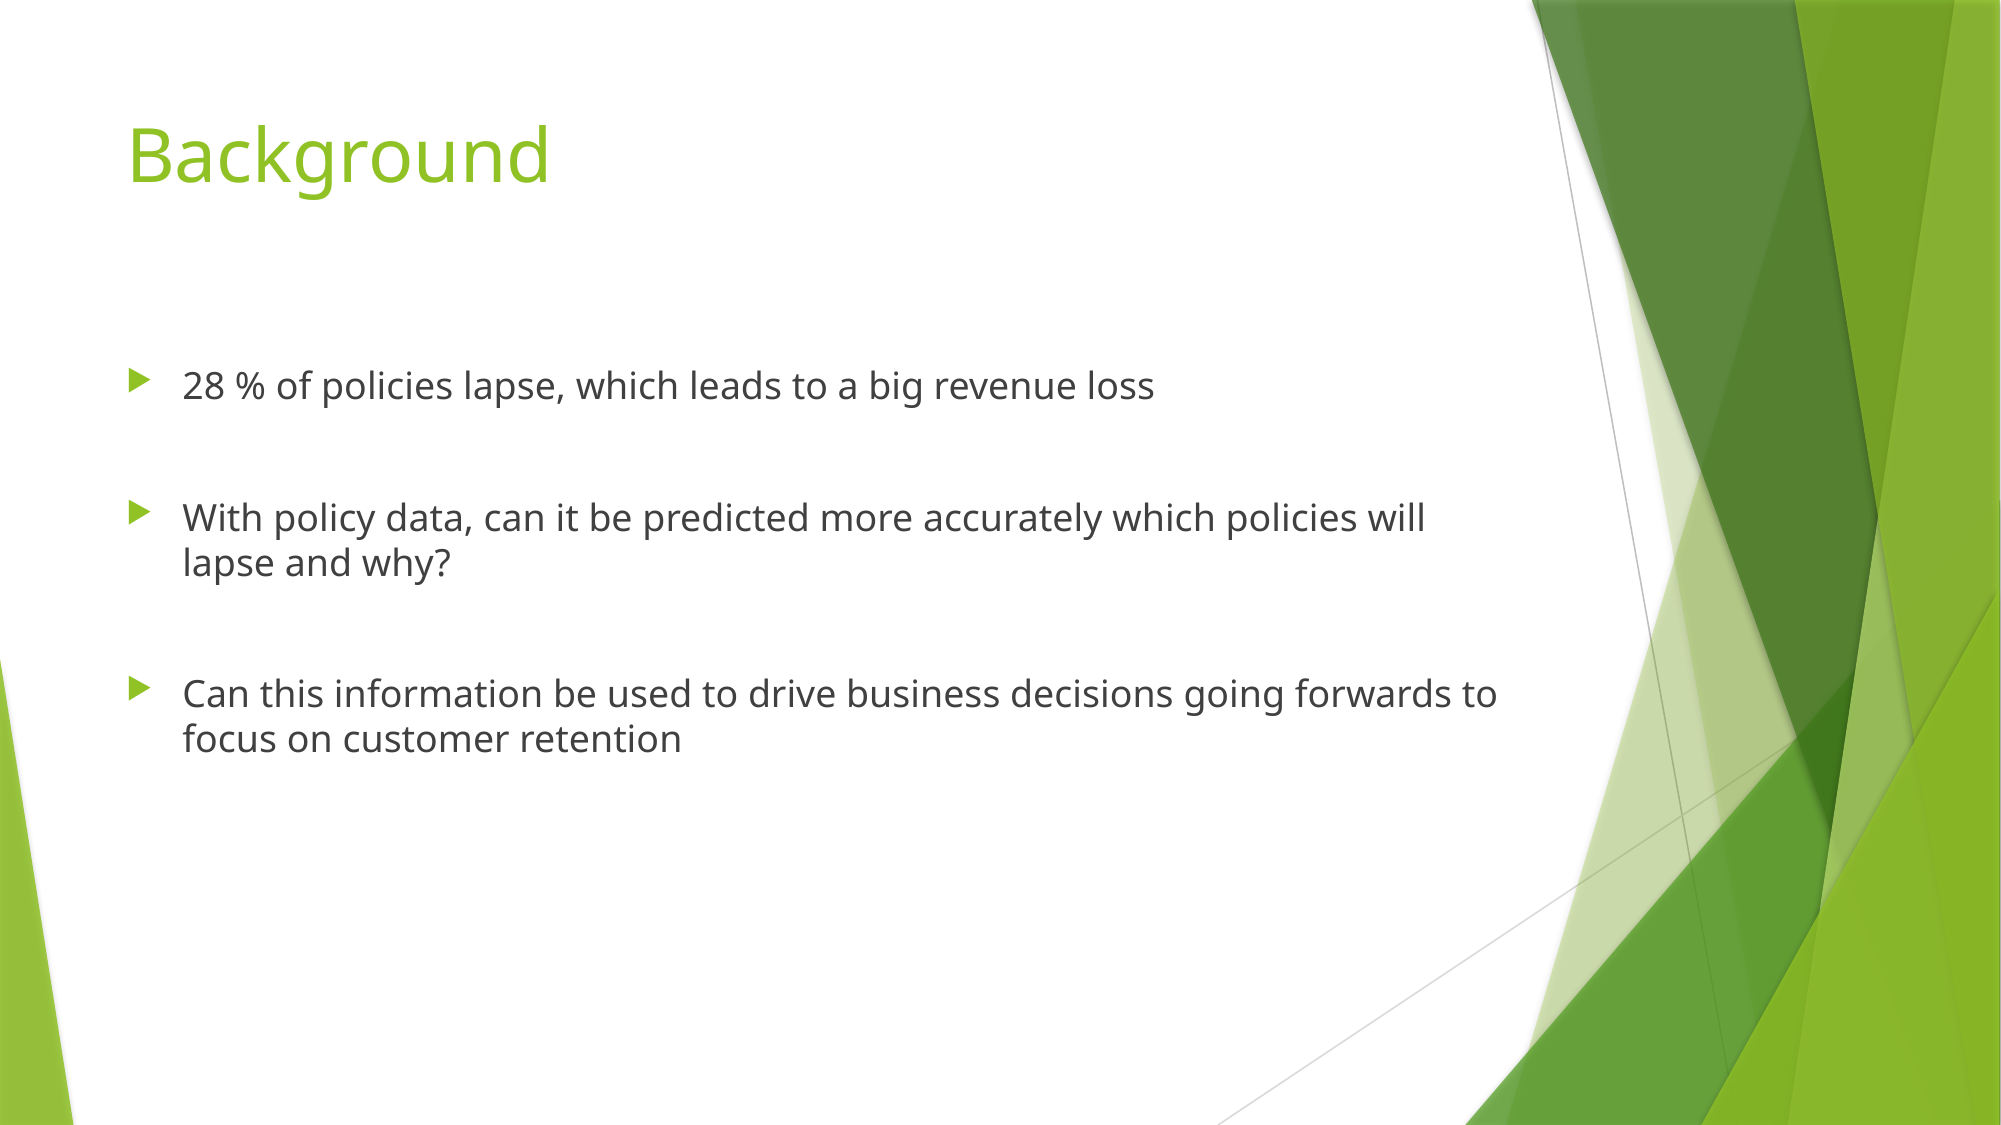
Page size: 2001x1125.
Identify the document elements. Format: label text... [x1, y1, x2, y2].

list 28 % of policies lapse, which leads to a big revenue loss With policy data, can it be predicted more accurately which policies will lapse and why? Can this information be used to drive business decisions going forwards to focus on customer retention [111, 354, 1522, 992]
title Background [111, 99, 1522, 317]
